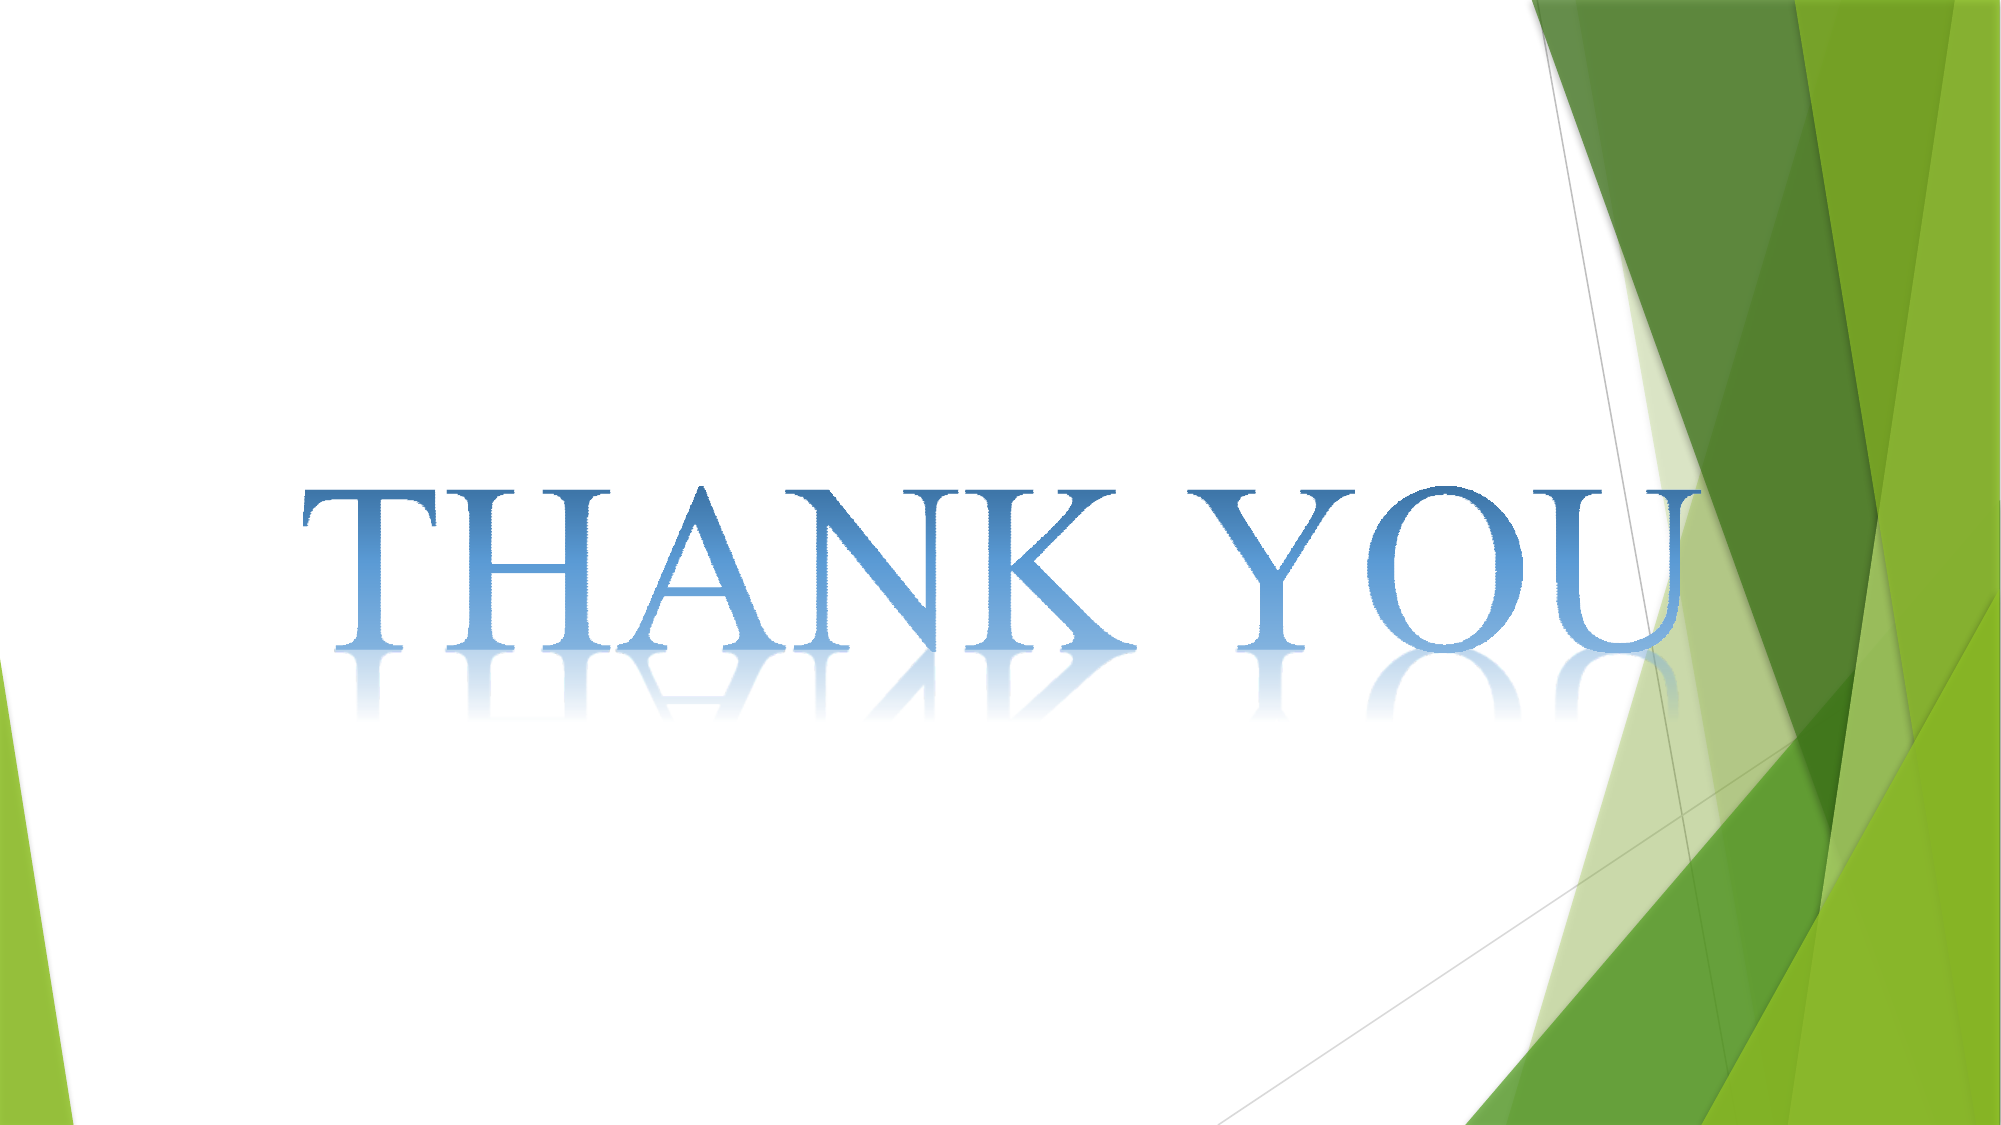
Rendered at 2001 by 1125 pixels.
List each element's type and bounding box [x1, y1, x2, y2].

text_box [302, 485, 1702, 723]
